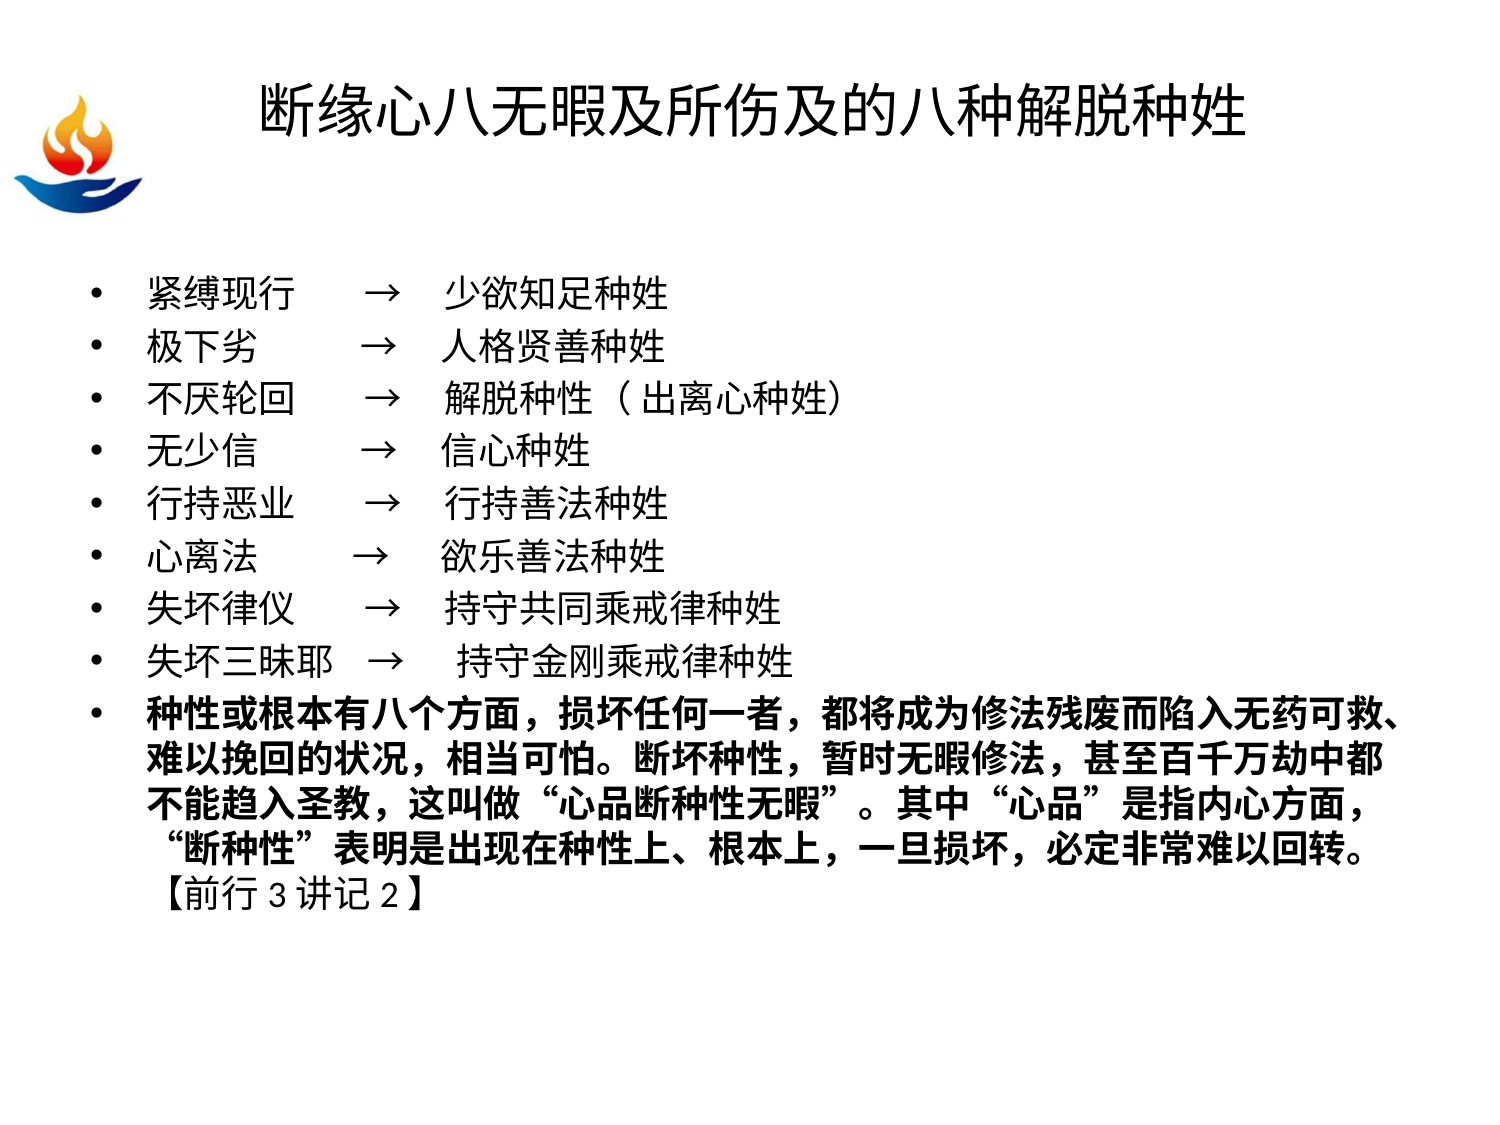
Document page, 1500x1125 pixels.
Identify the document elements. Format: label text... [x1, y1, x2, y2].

list 紧缚现行 → 少欲知足种姓 极下劣 → 人格贤善种姓 不厌轮回 → 解脱种性（ 出离心种姓） 无少信 → 信心种姓 行持恶业 → 行持善法种姓 心离法 → 欲乐善法种姓 失坏律仪 → 持守共同乘戒律种姓 失坏三昧耶 → 持守金刚乘戒律种姓 种性或根本有八个方面，损坏任何一者，都将成为修法残废而陷入无药可救、难以挽回的状况，相当可怕。断坏种性，暂时无暇修法，甚至百千万劫中都不能趋入圣教，这叫做“心品断种性无暇”。其中“心品”是指内心方面，“断种性”表明是出现在种性上、根本上，一旦损坏，必定非常难以回转。【前行3讲记2】 [75, 262, 1425, 1005]
picture [8, 89, 148, 238]
title 断缘心八无暇及所伤及的八种解脱种姓 [78, 50, 1428, 238]
